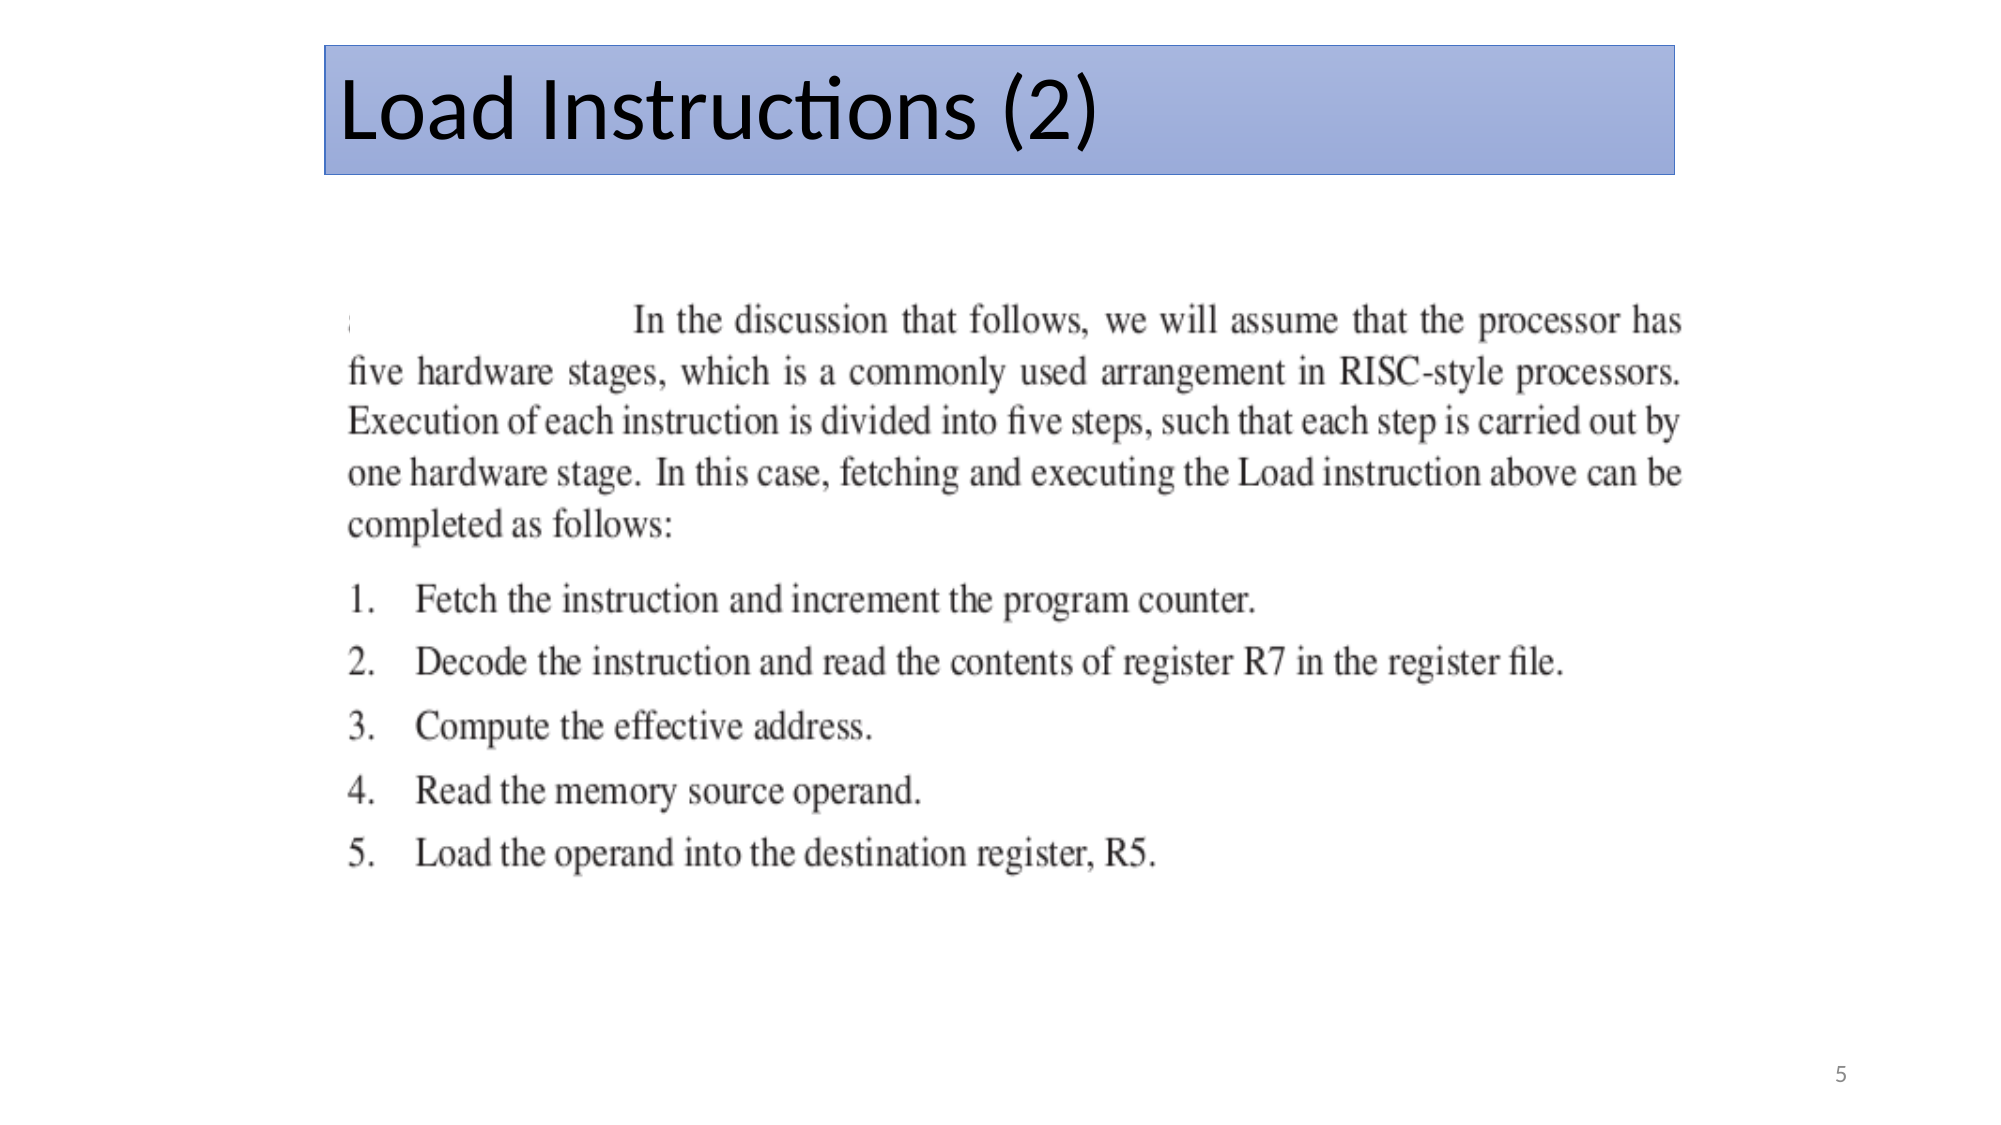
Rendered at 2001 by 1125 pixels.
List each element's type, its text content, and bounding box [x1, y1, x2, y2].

slide_number 5 [1412, 1042, 1863, 1103]
title Load Instructions (2) [324, 45, 1675, 175]
picture [337, 299, 1689, 888]
